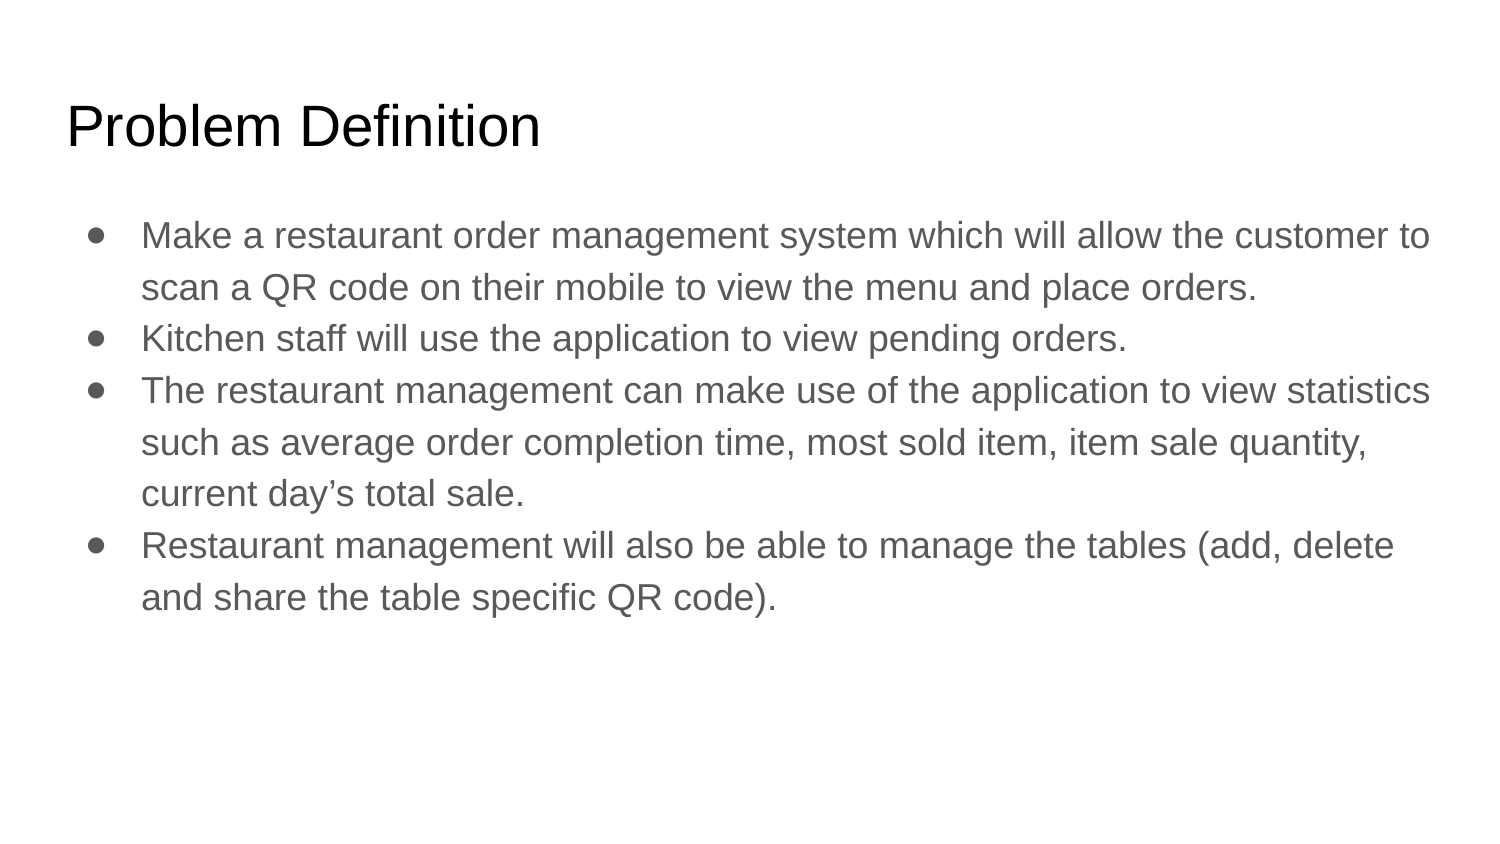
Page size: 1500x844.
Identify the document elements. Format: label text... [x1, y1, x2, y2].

list Make a restaurant order management system which will allow the customer to scan a QR code on their mobile to view the menu and place orders. Kitchen staff will use the application to view pending orders. The restaurant management can make use of the application to view statistics such as average order completion time, most sold item, item sale quantity, current day’s total sale. Restaurant management will also be able to manage the tables (add, delete and share the table specific QR code). [51, 189, 1449, 750]
title Problem Definition [51, 72, 1449, 167]
